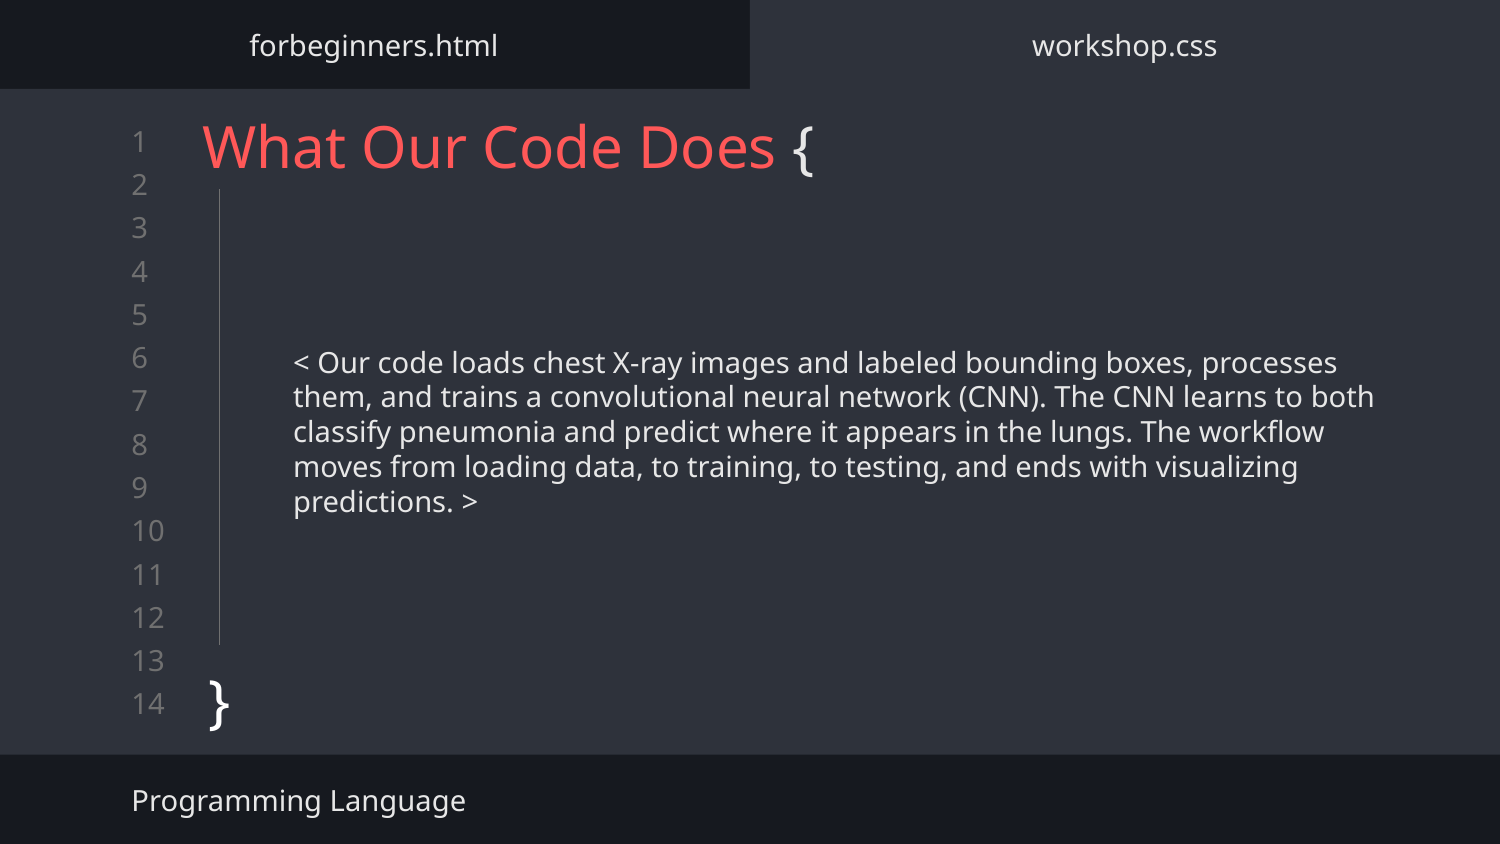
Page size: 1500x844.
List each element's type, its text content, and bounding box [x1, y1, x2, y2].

subtitle Programming Language [116, 770, 915, 829]
subtitle forbeginners.html [0, 15, 749, 74]
subtitle workshop.css [750, 15, 1500, 74]
title What Our Code Does { [187, 95, 1384, 185]
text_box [177, 188, 262, 750]
subtitle < Our code loads chest X-ray images and labeled bounding boxes, processes them, and trains a convolutional neural network (CNN). The CNN learns to both classify pneumonia and predict where it appears in the lungs. The workflow moves from loading data, to training, to testing, and ends with visualizing predictions. > [278, 272, 1408, 590]
